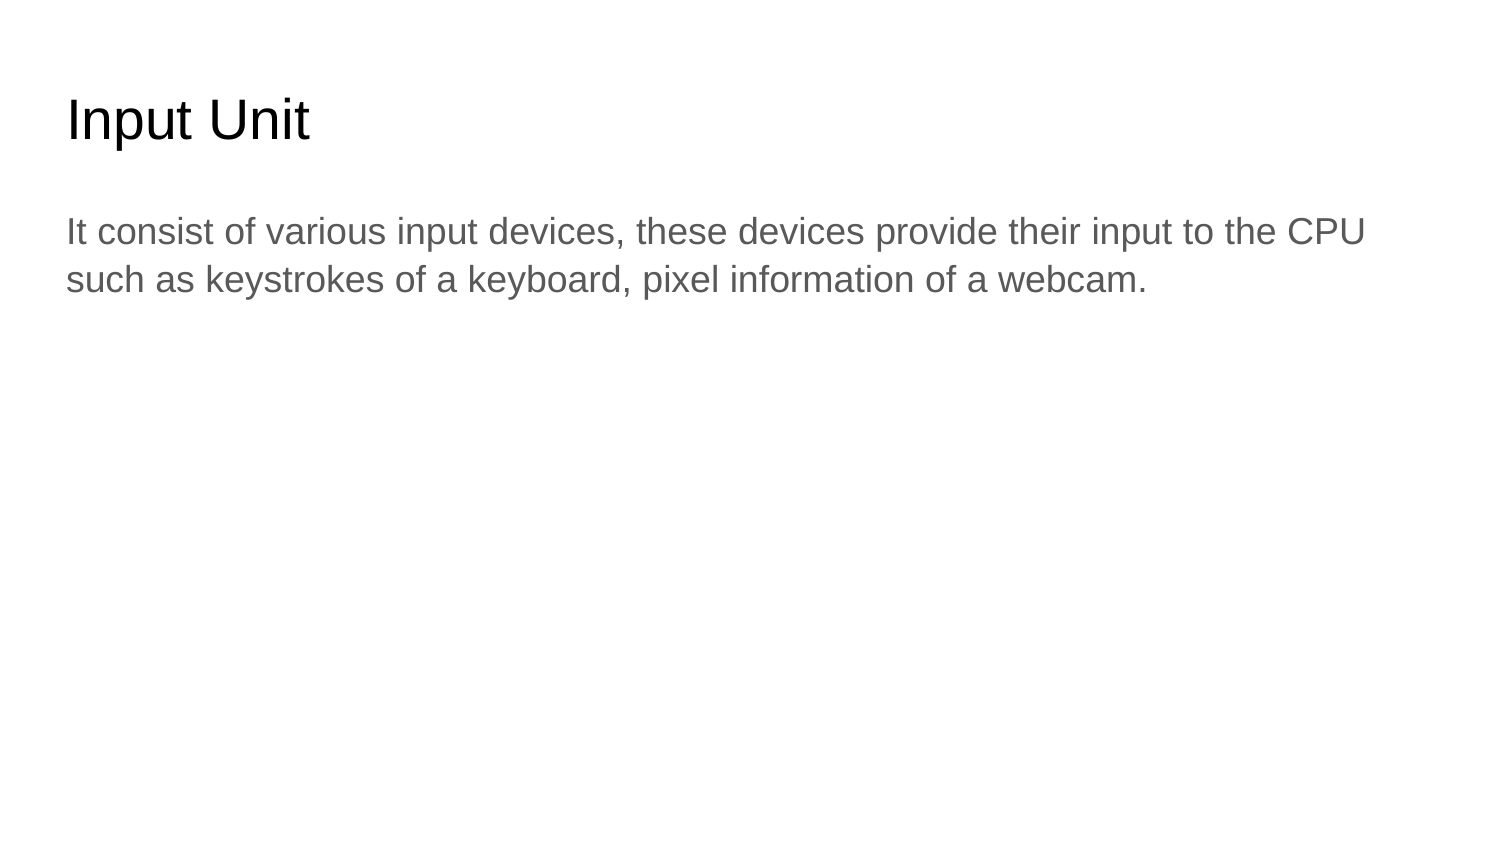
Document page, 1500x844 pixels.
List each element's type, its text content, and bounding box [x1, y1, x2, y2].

list It consist of various input devices, these devices provide their input to the CPU such as keystrokes of a keyboard, pixel information of a webcam. [51, 189, 1449, 750]
title Input Unit [51, 72, 1449, 167]
